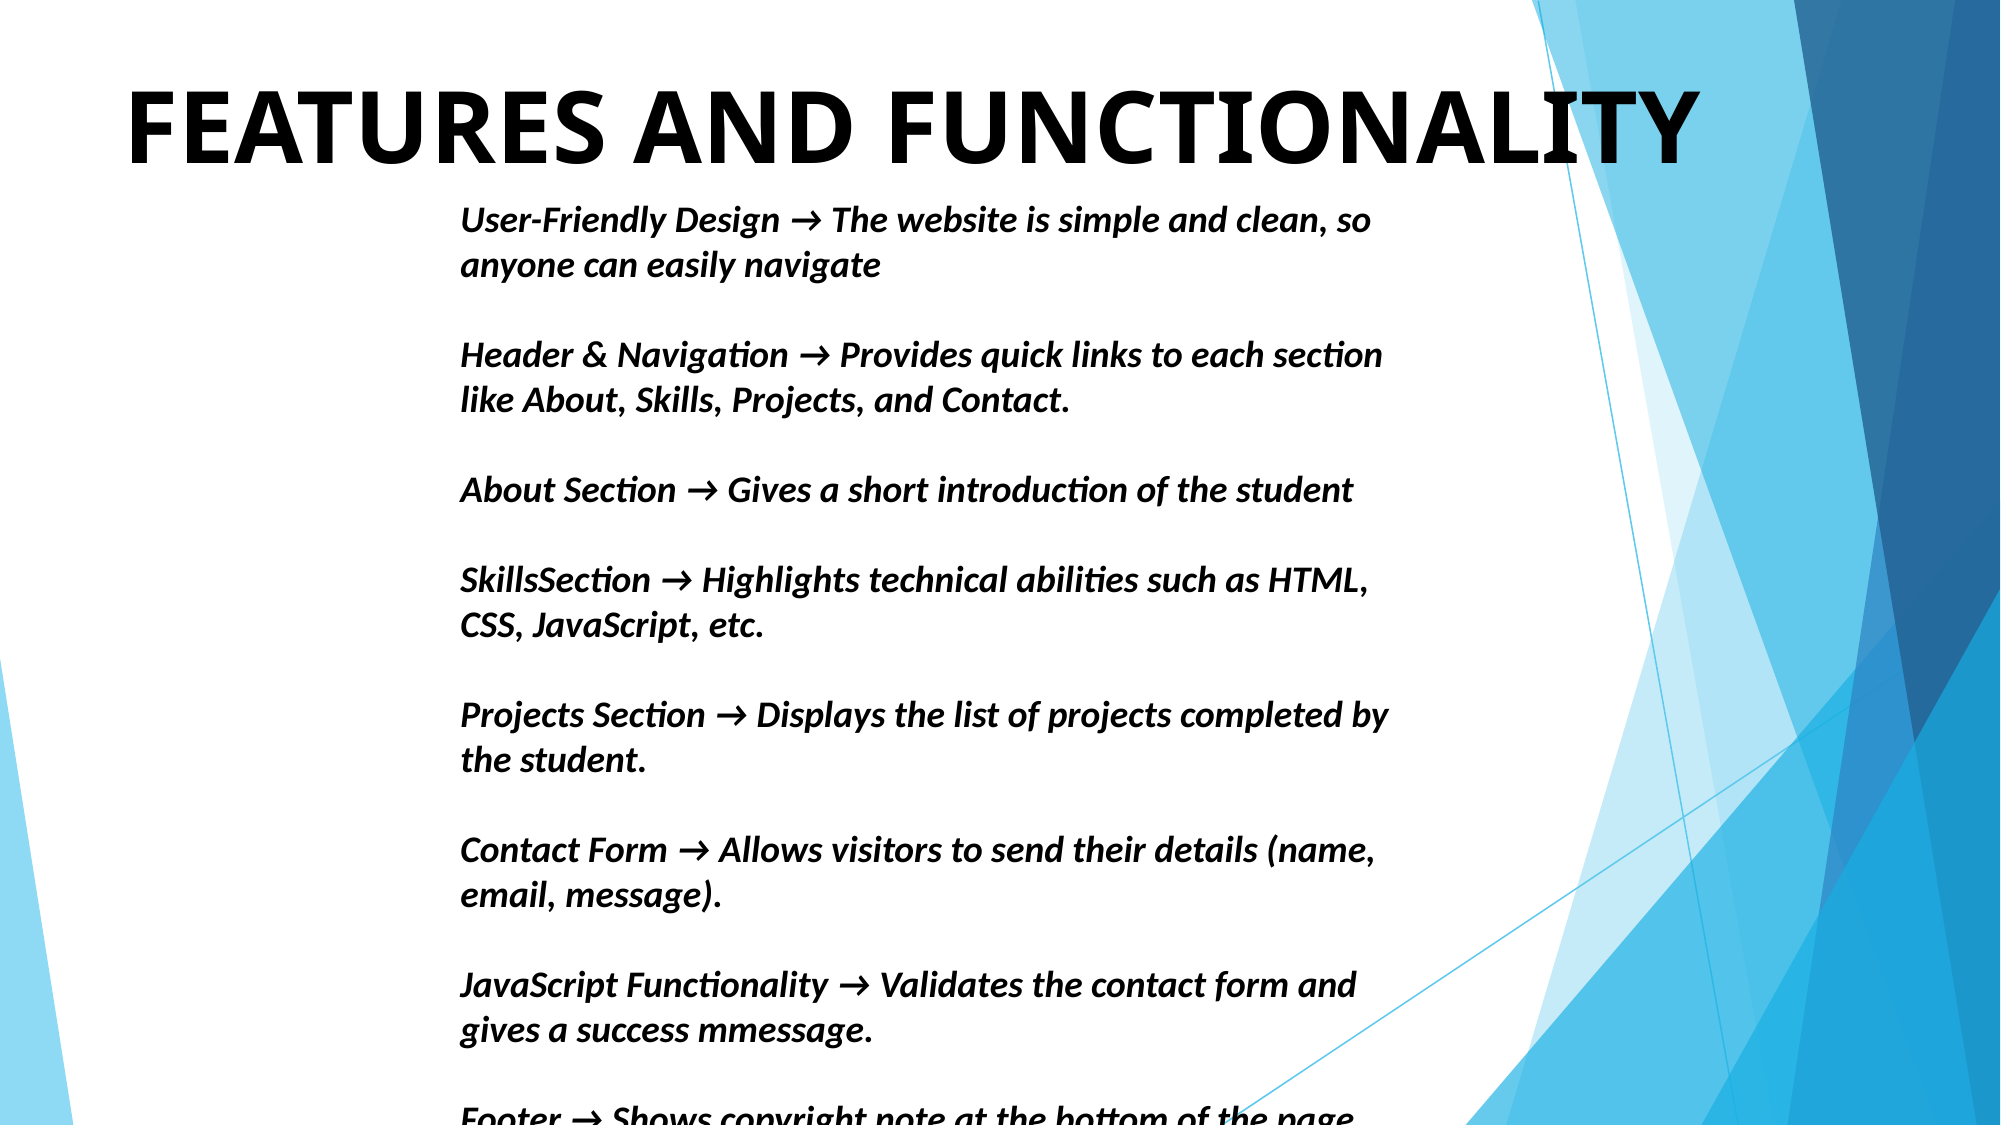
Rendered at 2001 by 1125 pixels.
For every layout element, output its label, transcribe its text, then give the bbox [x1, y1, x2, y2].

title FEATURES AND FUNCTIONALITY [123, 63, 1877, 188]
text_box User-Friendly Design → The website is simple and clean, so anyone can easily navigate Header & Navigation → Provides quick links to each section like About, Skills, Projects, and Contact. About Section → Gives a short introduction of the student SkillsSection → Highlights technical abilities such as HTML, CSS, JavaScript, etc. Projects Section → Displays the list of projects completed by the student. Contact Form → Allows visitors to send their details (name, email, message). JavaScript Functionality → Validates the contact form and gives a success mmessage. Footer → Shows copyright note at the bottom of the page [445, 187, 1448, 1125]
